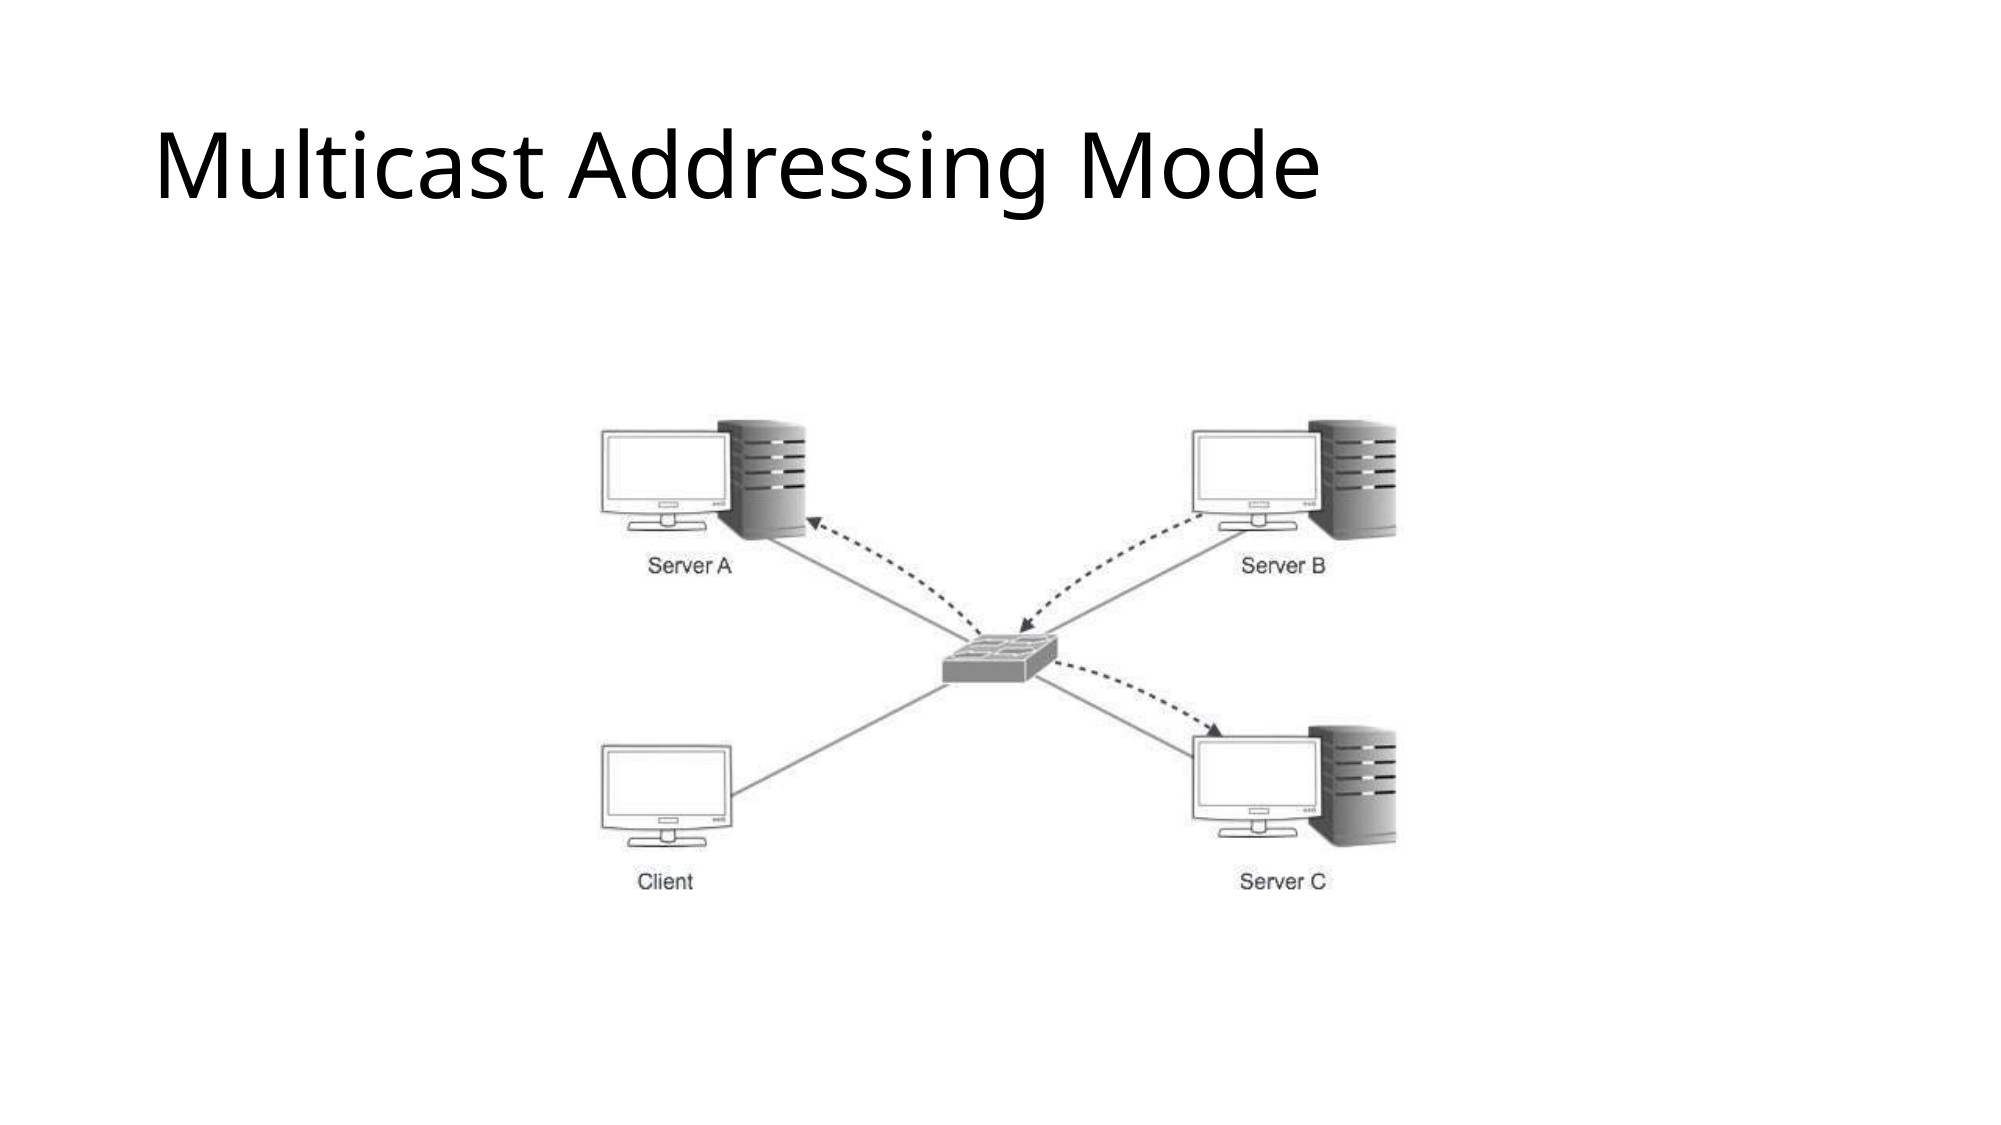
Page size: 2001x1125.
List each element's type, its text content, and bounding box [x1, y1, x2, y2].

title Multicast Addressing Mode [137, 59, 1863, 278]
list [596, 414, 1404, 899]
